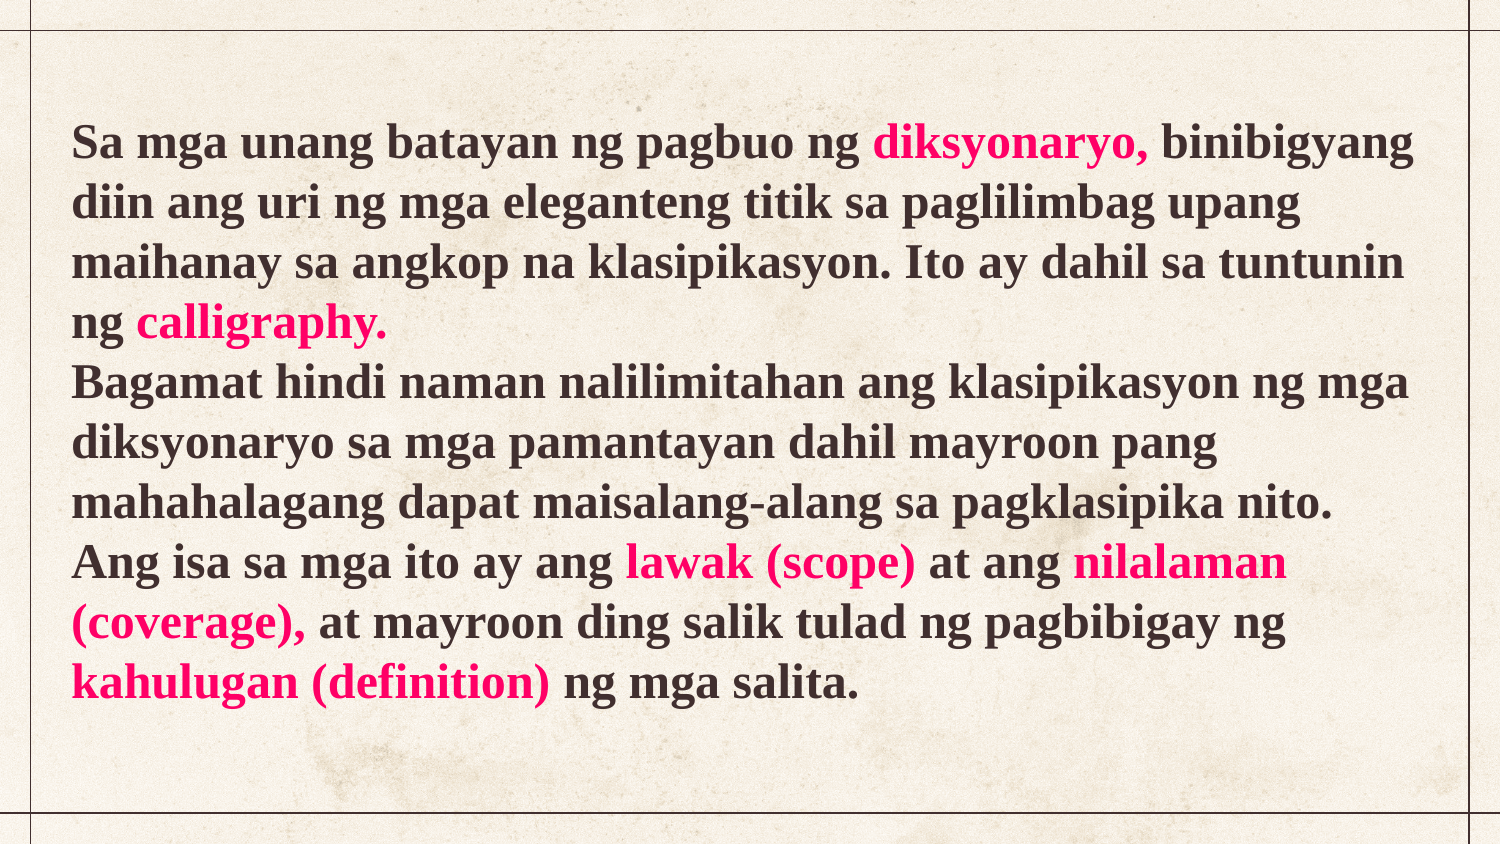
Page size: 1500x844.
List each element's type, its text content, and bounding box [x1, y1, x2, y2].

text_box Sa mga unang batayan ng pagbuo ng diksyonaryo, binibigyang diin ang uri ng mga eleganteng titik sa paglilimbag upang maihanay sa angkop na klasipikasyon. Ito ay dahil sa tuntunin ng calligraphy. Bagamat hindi naman nalilimitahan ang klasipikasyon ng mga diksyonaryo sa mga pamantayan dahil mayroon pang mahahalagang dapat maisalang-alang sa pagklasipika nito. Ang isa sa mga ito ay ang lawak (scope) at ang nilalaman (coverage), at mayroon ding salik tulad ng pagbibigay ng kahulugan (definition) ng mga salita. [56, 41, 1433, 844]
